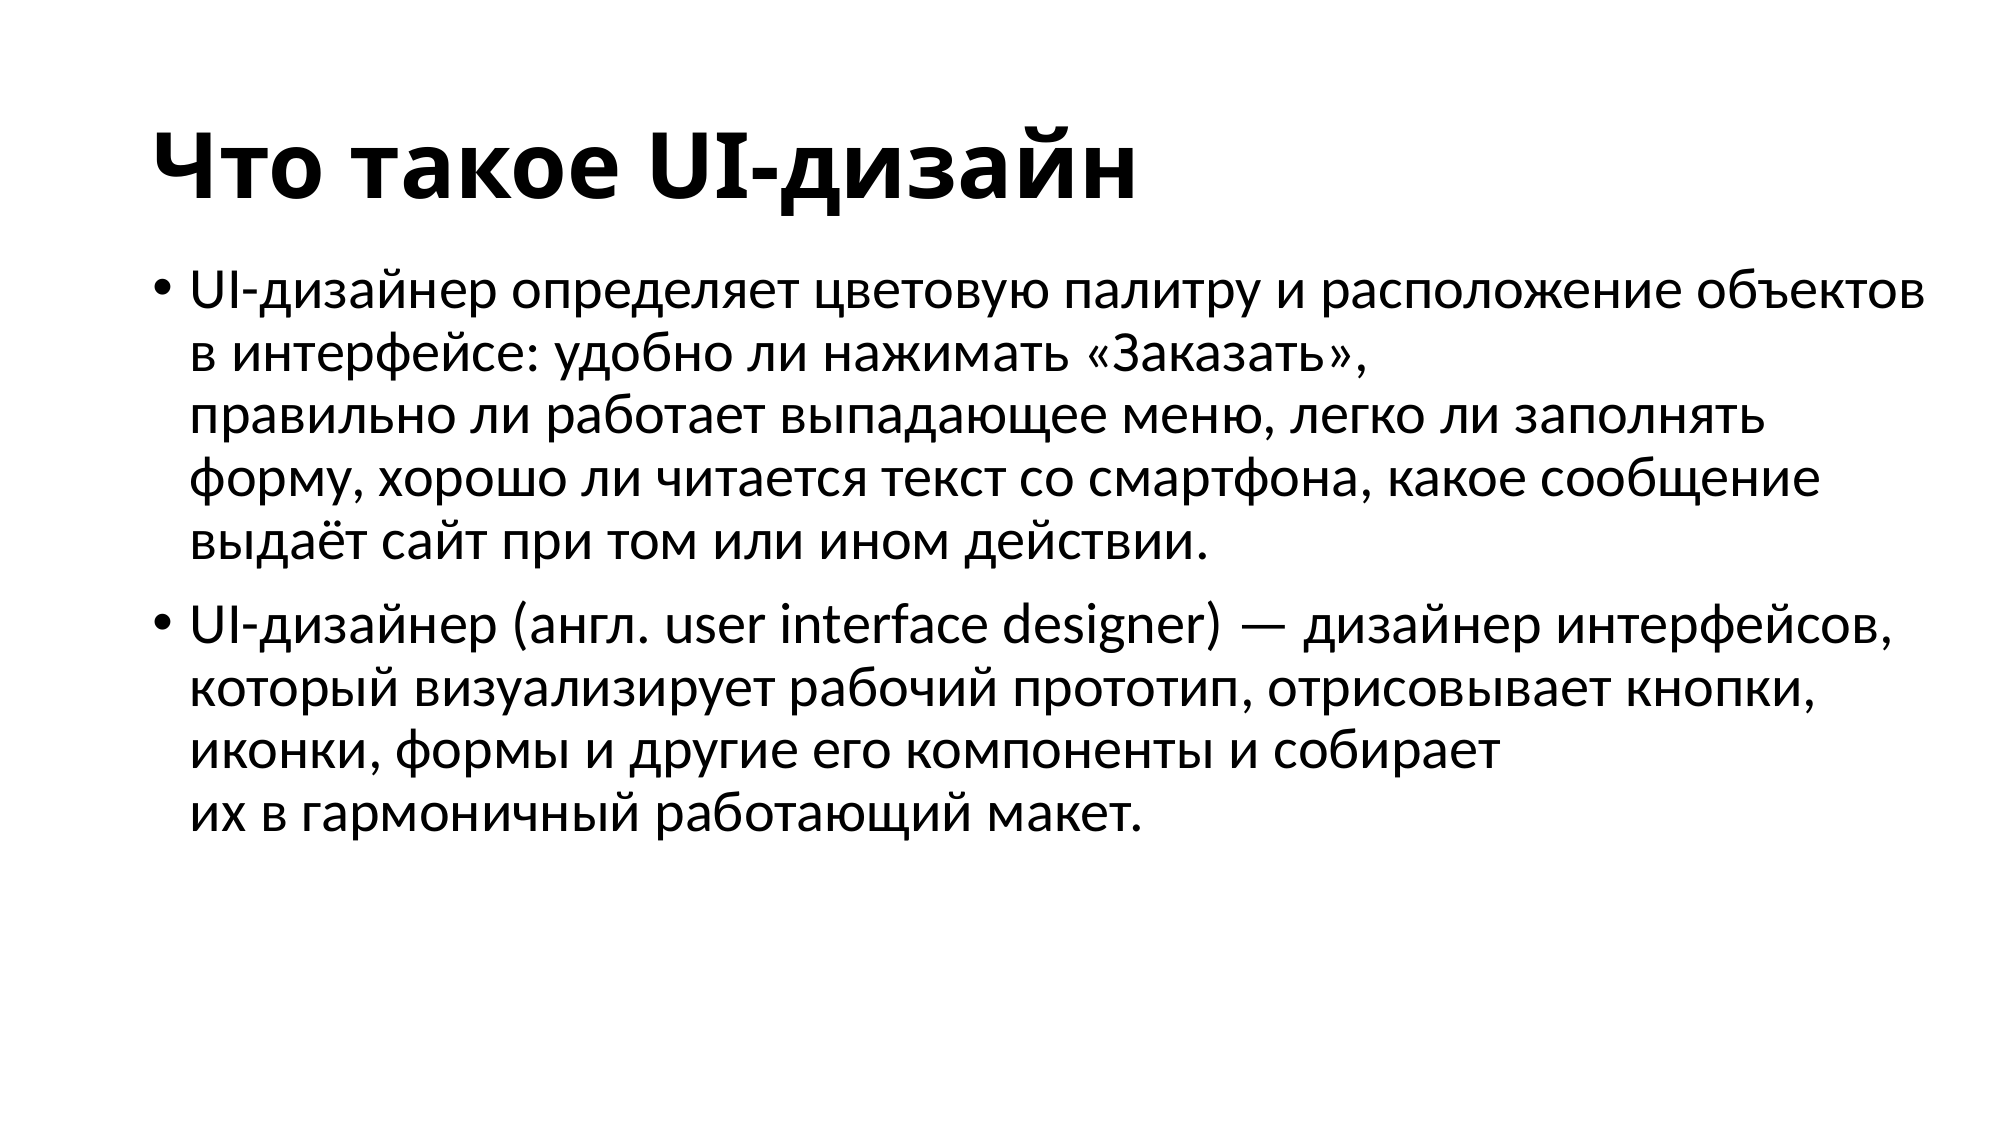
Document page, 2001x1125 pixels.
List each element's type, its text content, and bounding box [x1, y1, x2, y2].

list UI-дизайнер определяет цветовую палитру и расположение объектов в интерфейсе: удобно ли нажимать «Заказать», правильно ли работает выпадающее меню, легко ли заполнять форму, хорошо ли читается текст со смартфона, какое сообщение выдаёт сайт при том или ином действии. UI-дизайнер (англ. user interface designer) — дизайнер интерфейсов, который визуализирует рабочий прототип, отрисовывает кнопки, иконки, формы и другие его компоненты и собирает их в гармоничный работающий макет. [137, 250, 1954, 1068]
title Что такое UI-дизайн [137, 59, 1863, 250]
